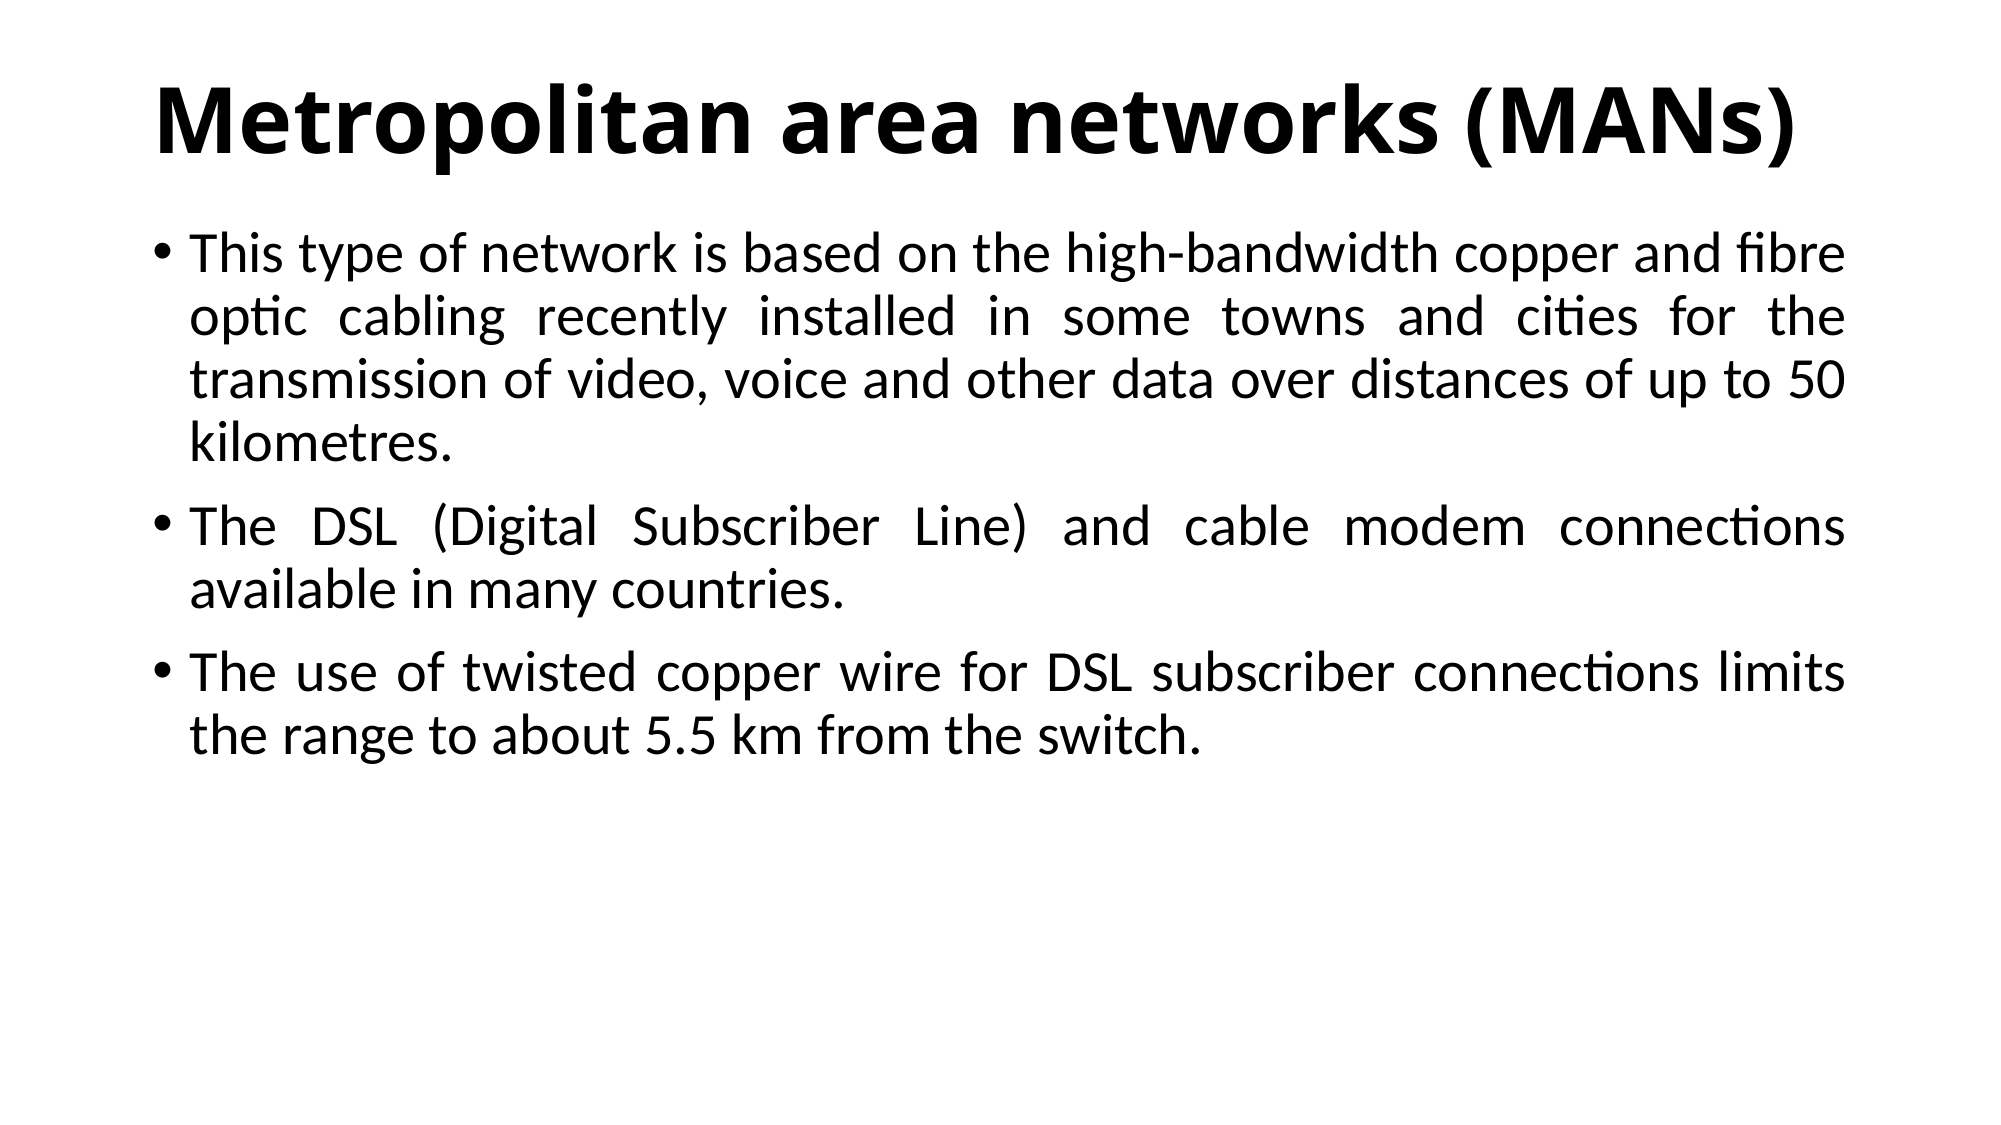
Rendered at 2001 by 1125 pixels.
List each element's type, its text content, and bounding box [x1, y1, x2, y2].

title Metropolitan area networks (MANs) [137, 59, 1863, 189]
list This type of network is based on the high-bandwidth copper and fibre optic cabling recently installed in some towns and cities for the transmission of video, voice and other data over distances of up to 50 kilometres. The DSL (Digital Subscriber Line) and cable modem connections available in many countries. The use of twisted copper wire for DSL subscriber connections limits the range to about 5.5 km from the switch. [137, 214, 1863, 1032]
